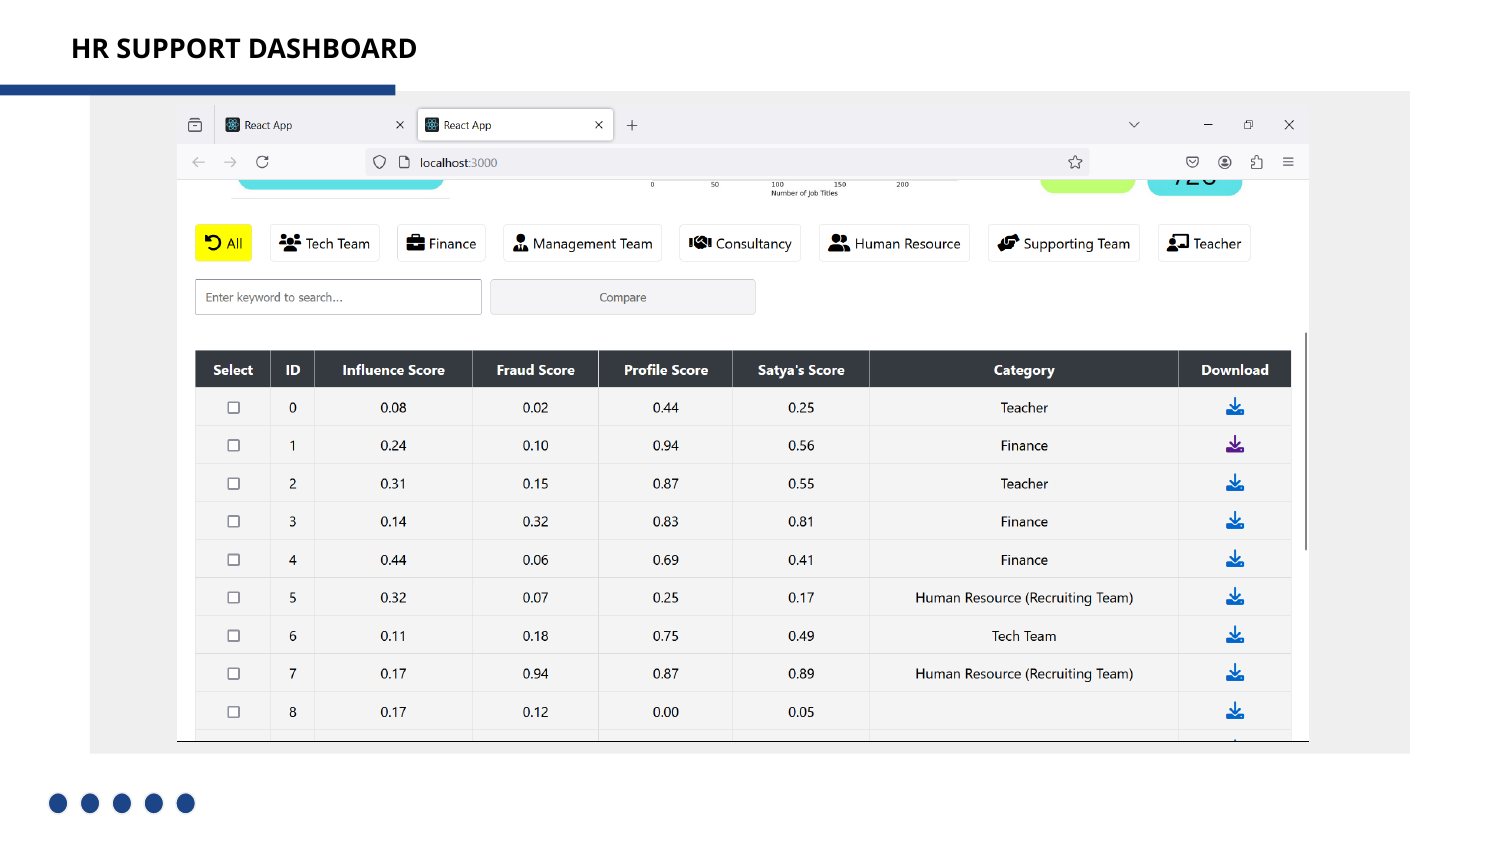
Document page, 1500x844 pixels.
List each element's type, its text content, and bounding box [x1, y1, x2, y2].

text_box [47, 792, 196, 815]
picture [176, 105, 1310, 743]
subtitle HR SUPPORT DASHBOARD [55, 24, 485, 72]
text_box [0, 84, 396, 96]
